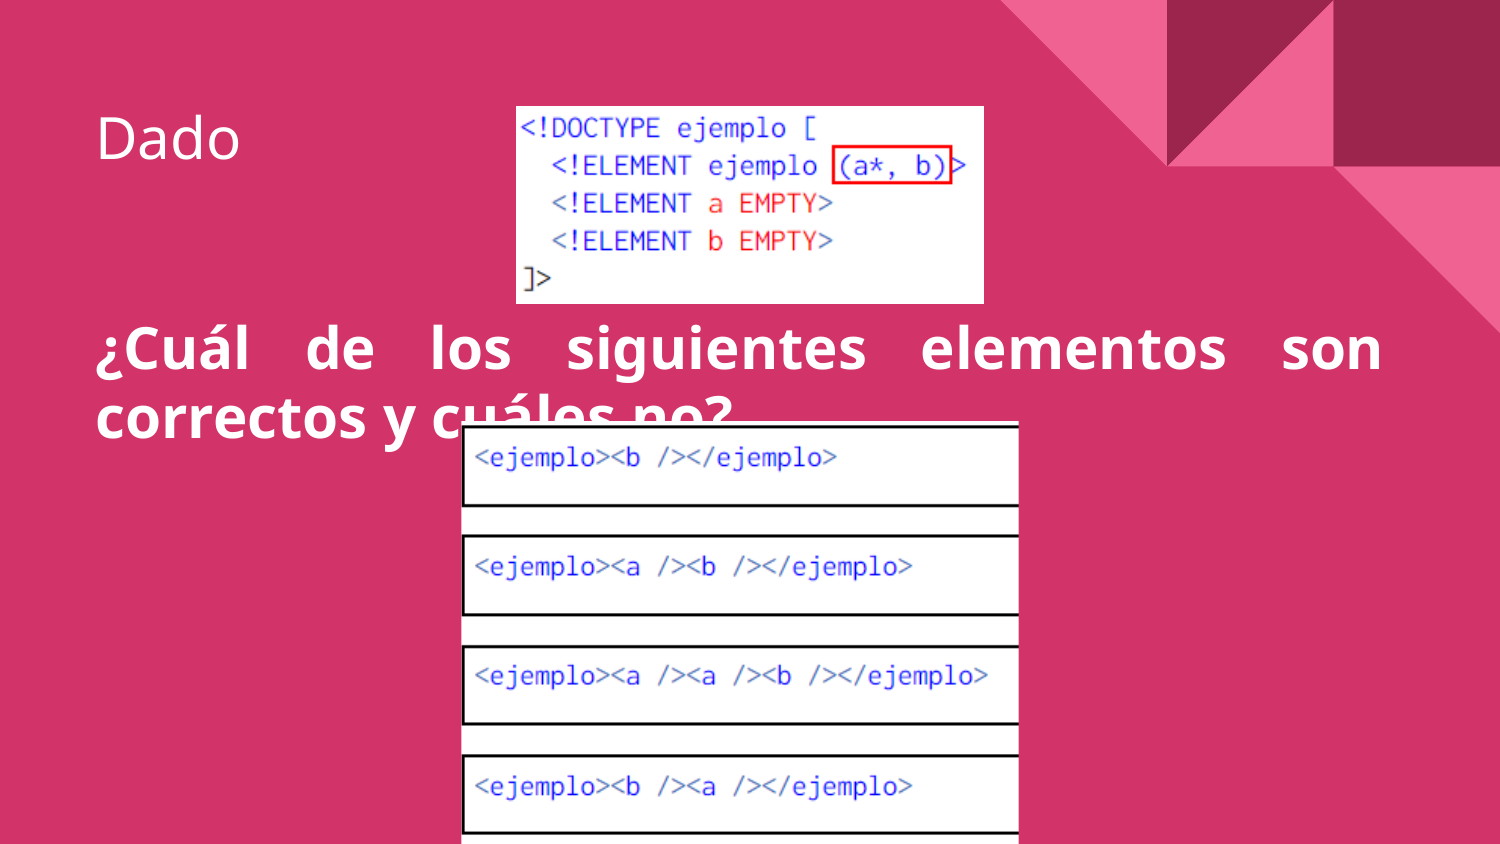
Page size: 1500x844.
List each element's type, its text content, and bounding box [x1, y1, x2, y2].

picture [461, 421, 1019, 844]
picture [516, 106, 984, 304]
title Dado ¿Cuál de los siguientes elementos son correctos y cuáles no? [80, 86, 1400, 758]
